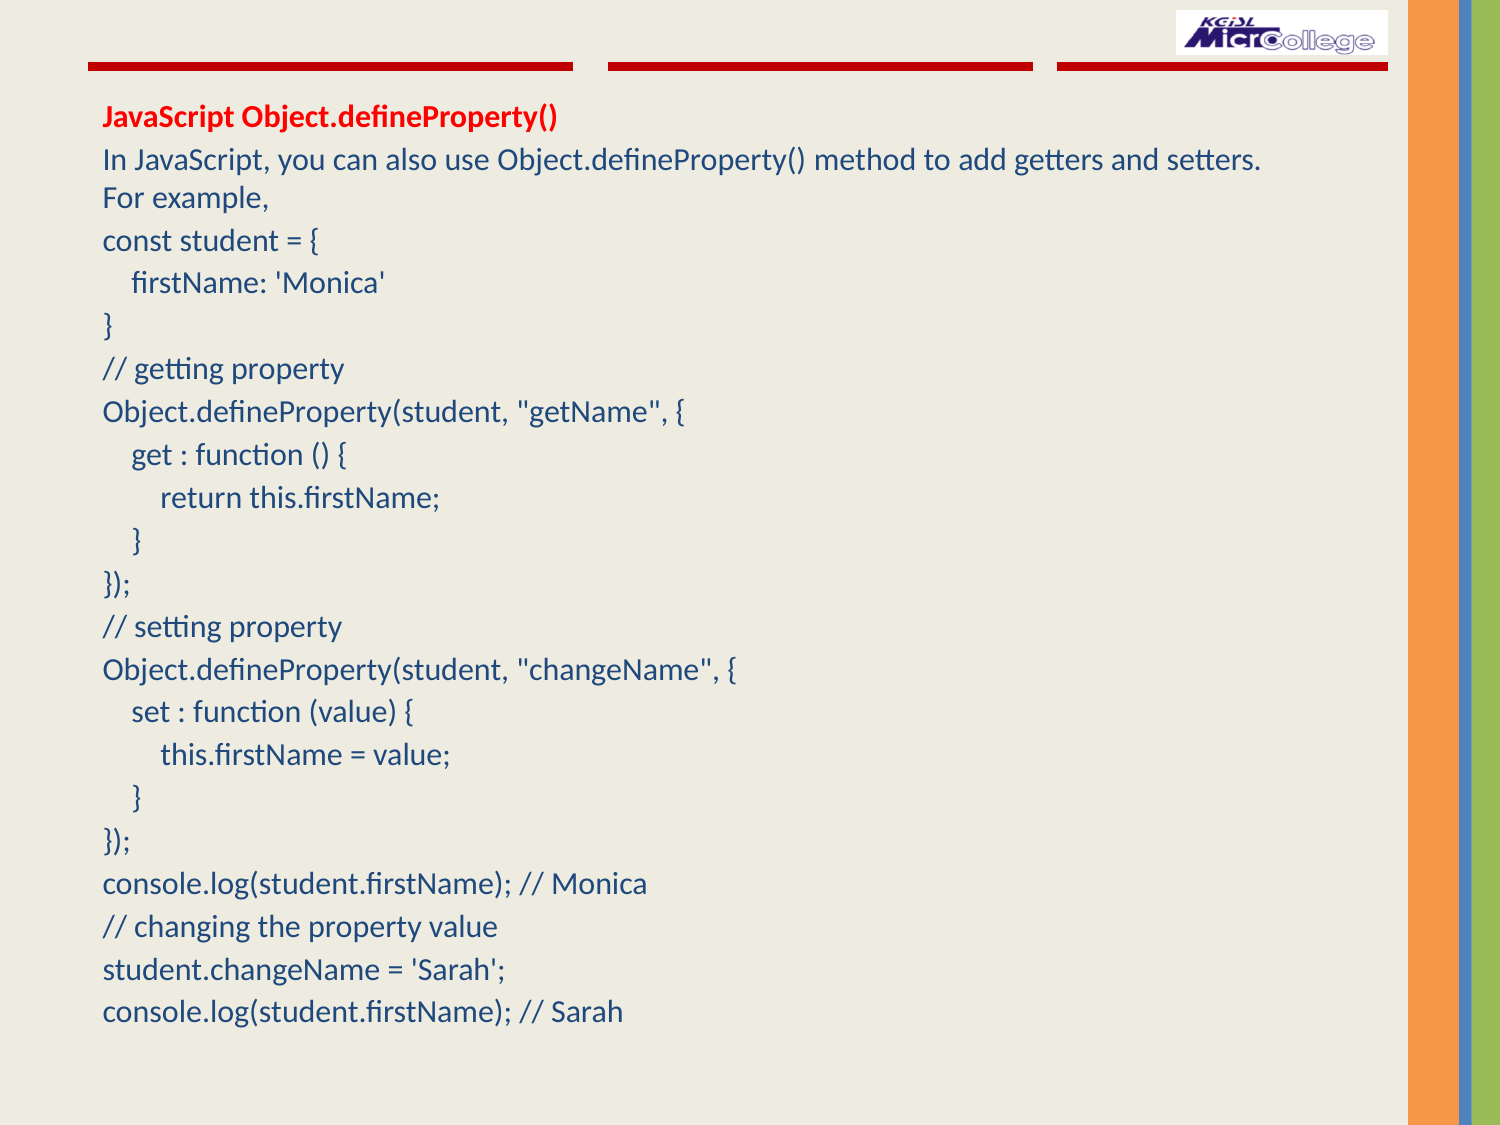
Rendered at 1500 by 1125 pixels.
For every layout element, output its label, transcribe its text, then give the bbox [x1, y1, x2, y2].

list JavaScript Object.defineProperty() In JavaScript, you can also use Object.defineProperty() method to add getters and setters. For example, const student = { firstName: 'Monica' } // getting property Object.defineProperty(student, "getName", { get : function () { return this.firstName; } }); // setting property Object.defineProperty(student, "changeName", { set : function (value) { this.firstName = value; } }); console.log(student.firstName); // Monica // changing the property value student.changeName = 'Sarah'; console.log(student.firstName); // Sarah [87, 87, 1313, 1050]
picture [1175, 10, 1389, 55]
